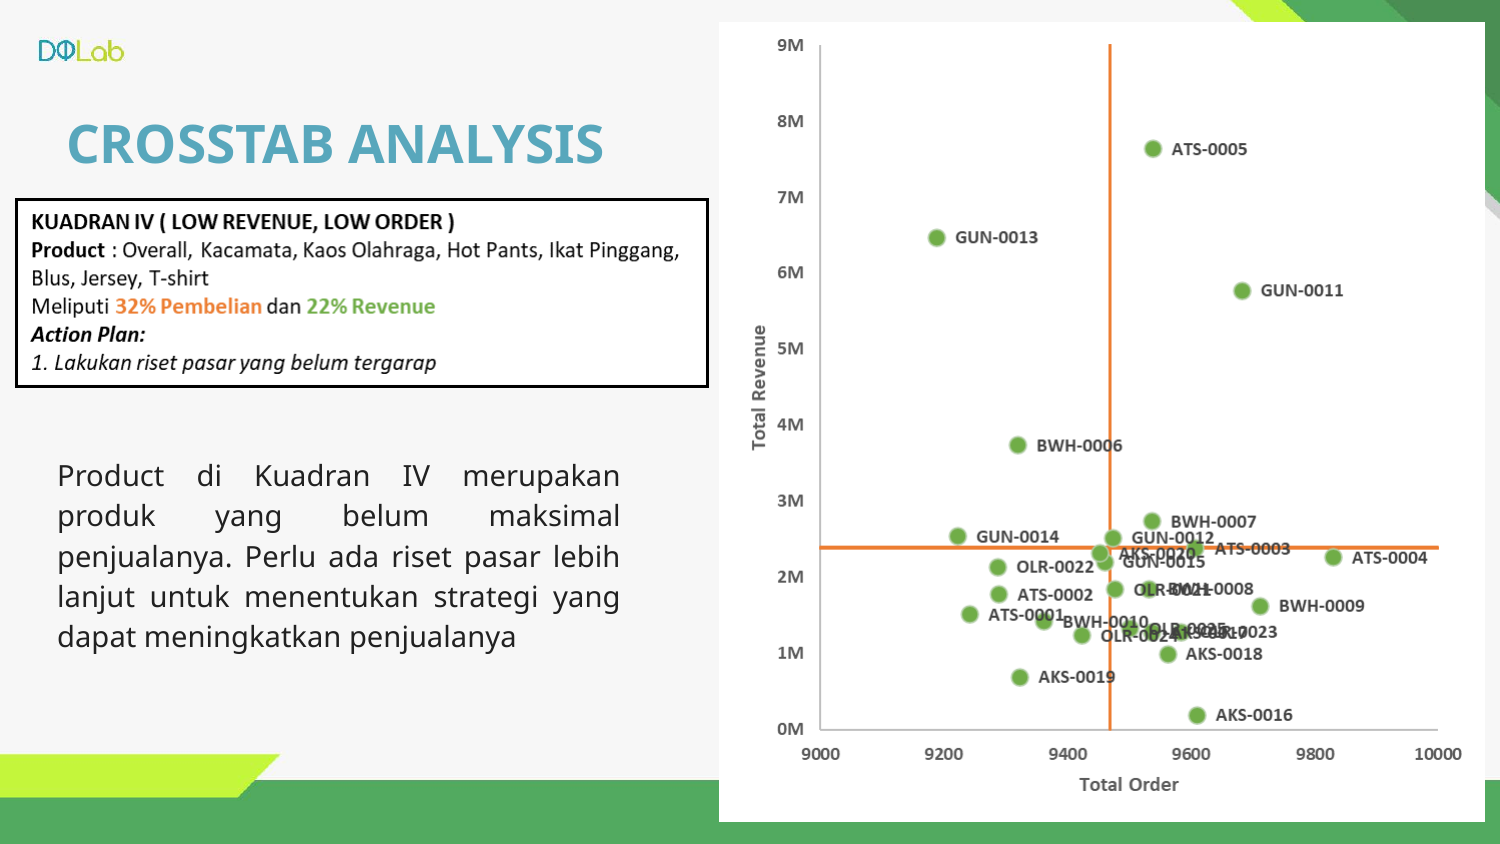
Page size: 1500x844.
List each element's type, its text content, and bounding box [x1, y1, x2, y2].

title CROSSTAB ANALYSIS [51, 95, 714, 189]
list Product di Kuadran IV merupakan produk yang belum maksimal penjualanya. Perlu ada riset pasar lebih lanjut untuk menentukan strategi yang dapat meningkatkan penjualanya [19, 437, 637, 713]
picture [0, 0, 1500, 844]
